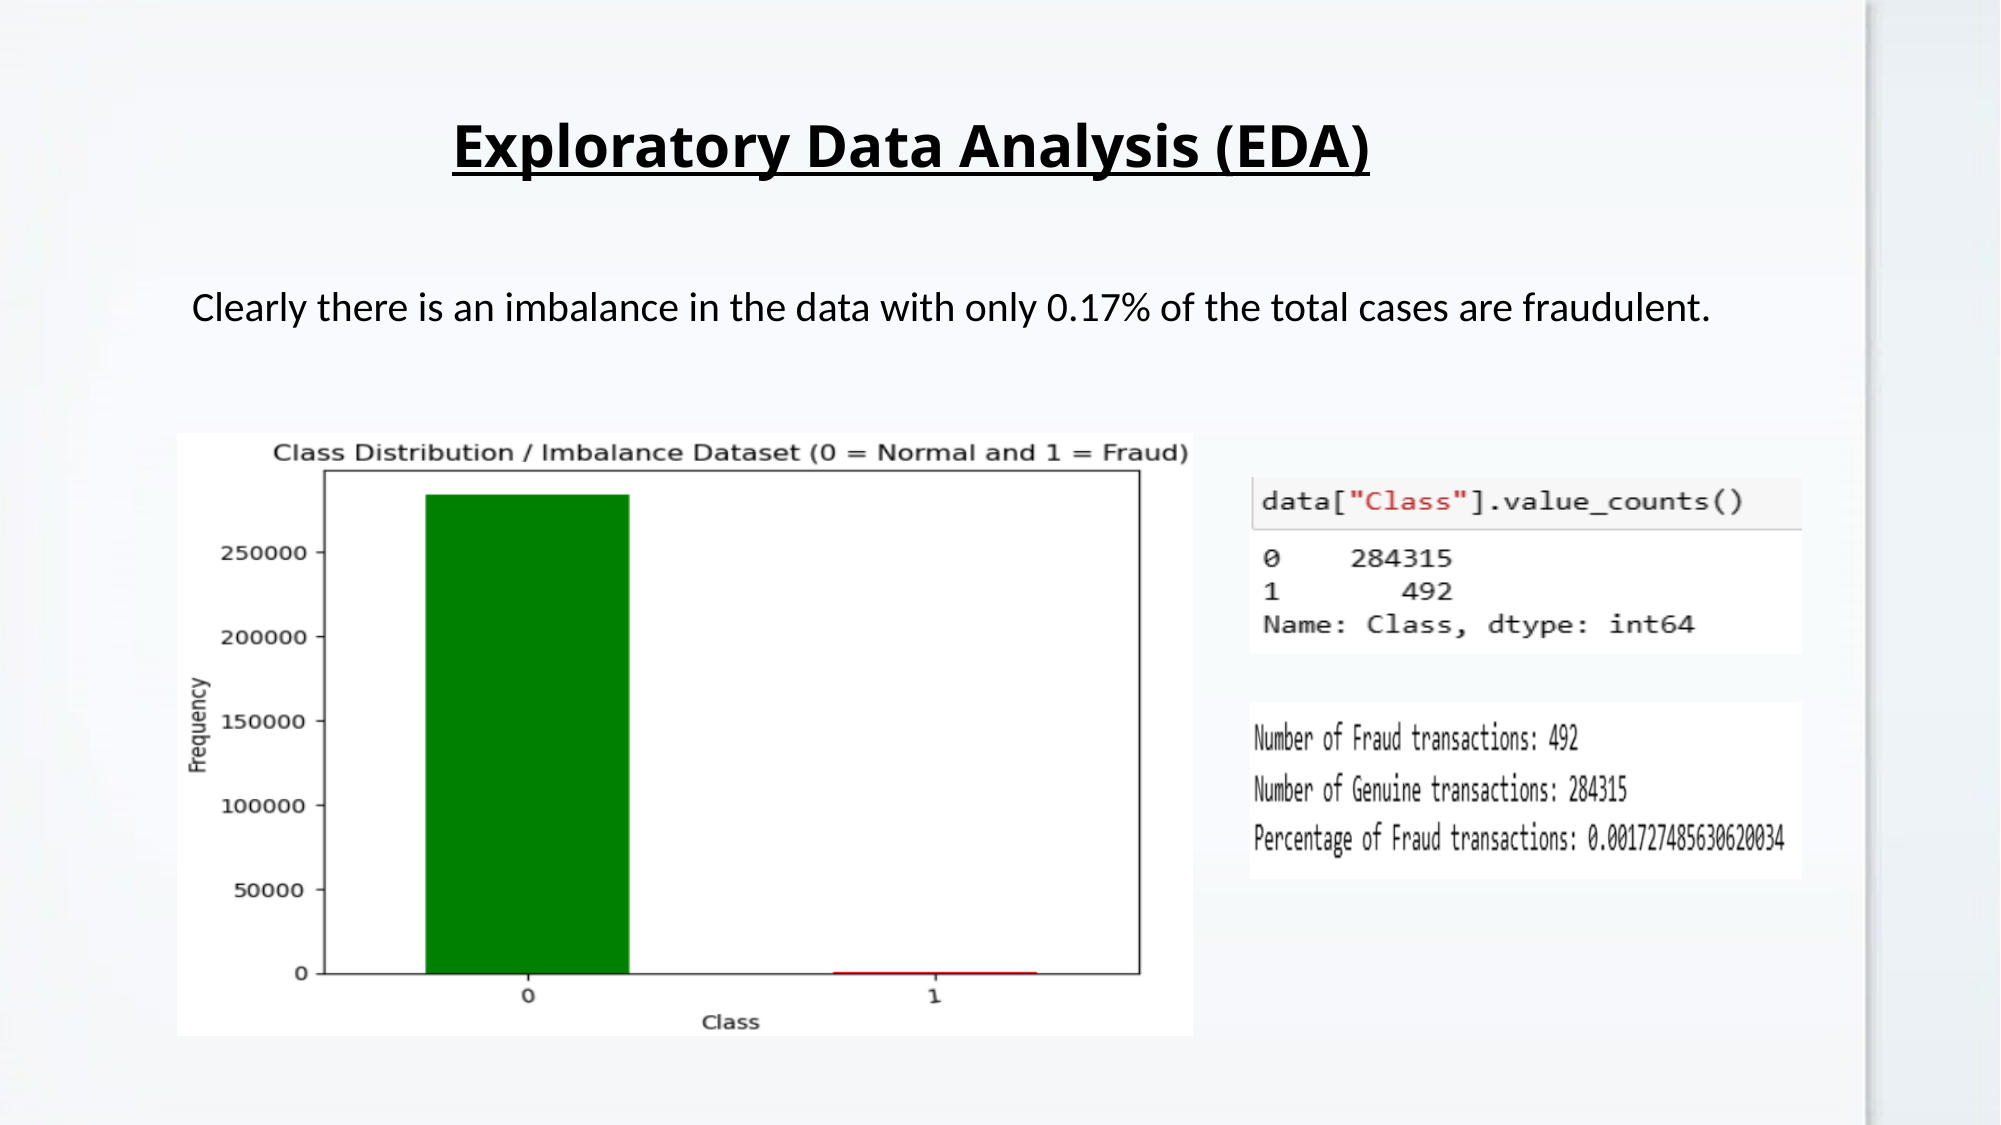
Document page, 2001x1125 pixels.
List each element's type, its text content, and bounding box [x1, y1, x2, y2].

text_box Exploratory Data Analysis (EDA) [331, 101, 1491, 187]
picture [0, 0, 2001, 1125]
text_box Clearly there is an imbalance in the data with only 0.17% of the total cases are fraudulent. [177, 272, 1734, 388]
